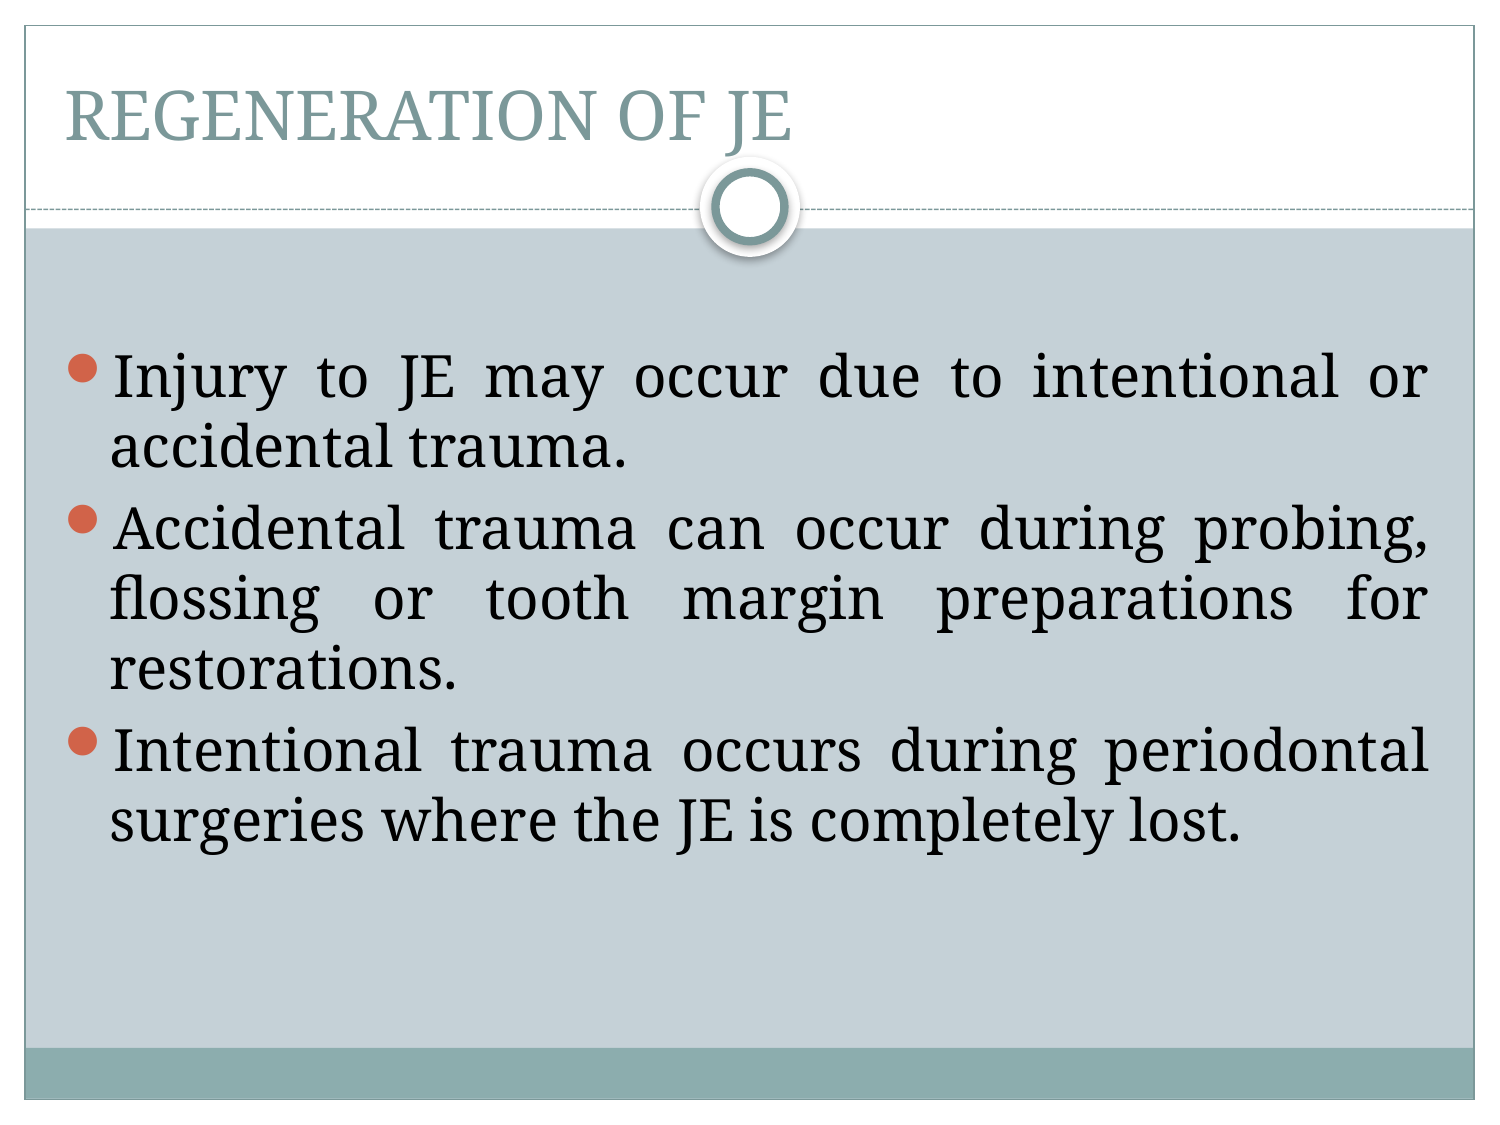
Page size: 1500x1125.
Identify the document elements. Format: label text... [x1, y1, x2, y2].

title REGENERATION OF JE [49, 37, 1450, 162]
list Injury to JE may occur due to intentional or accidental trauma. Accidental trauma can occur during probing, flossing or tooth margin preparations for restorations. Intentional trauma occurs during periodontal surgeries where the JE is completely lost. [49, 250, 1445, 1001]
